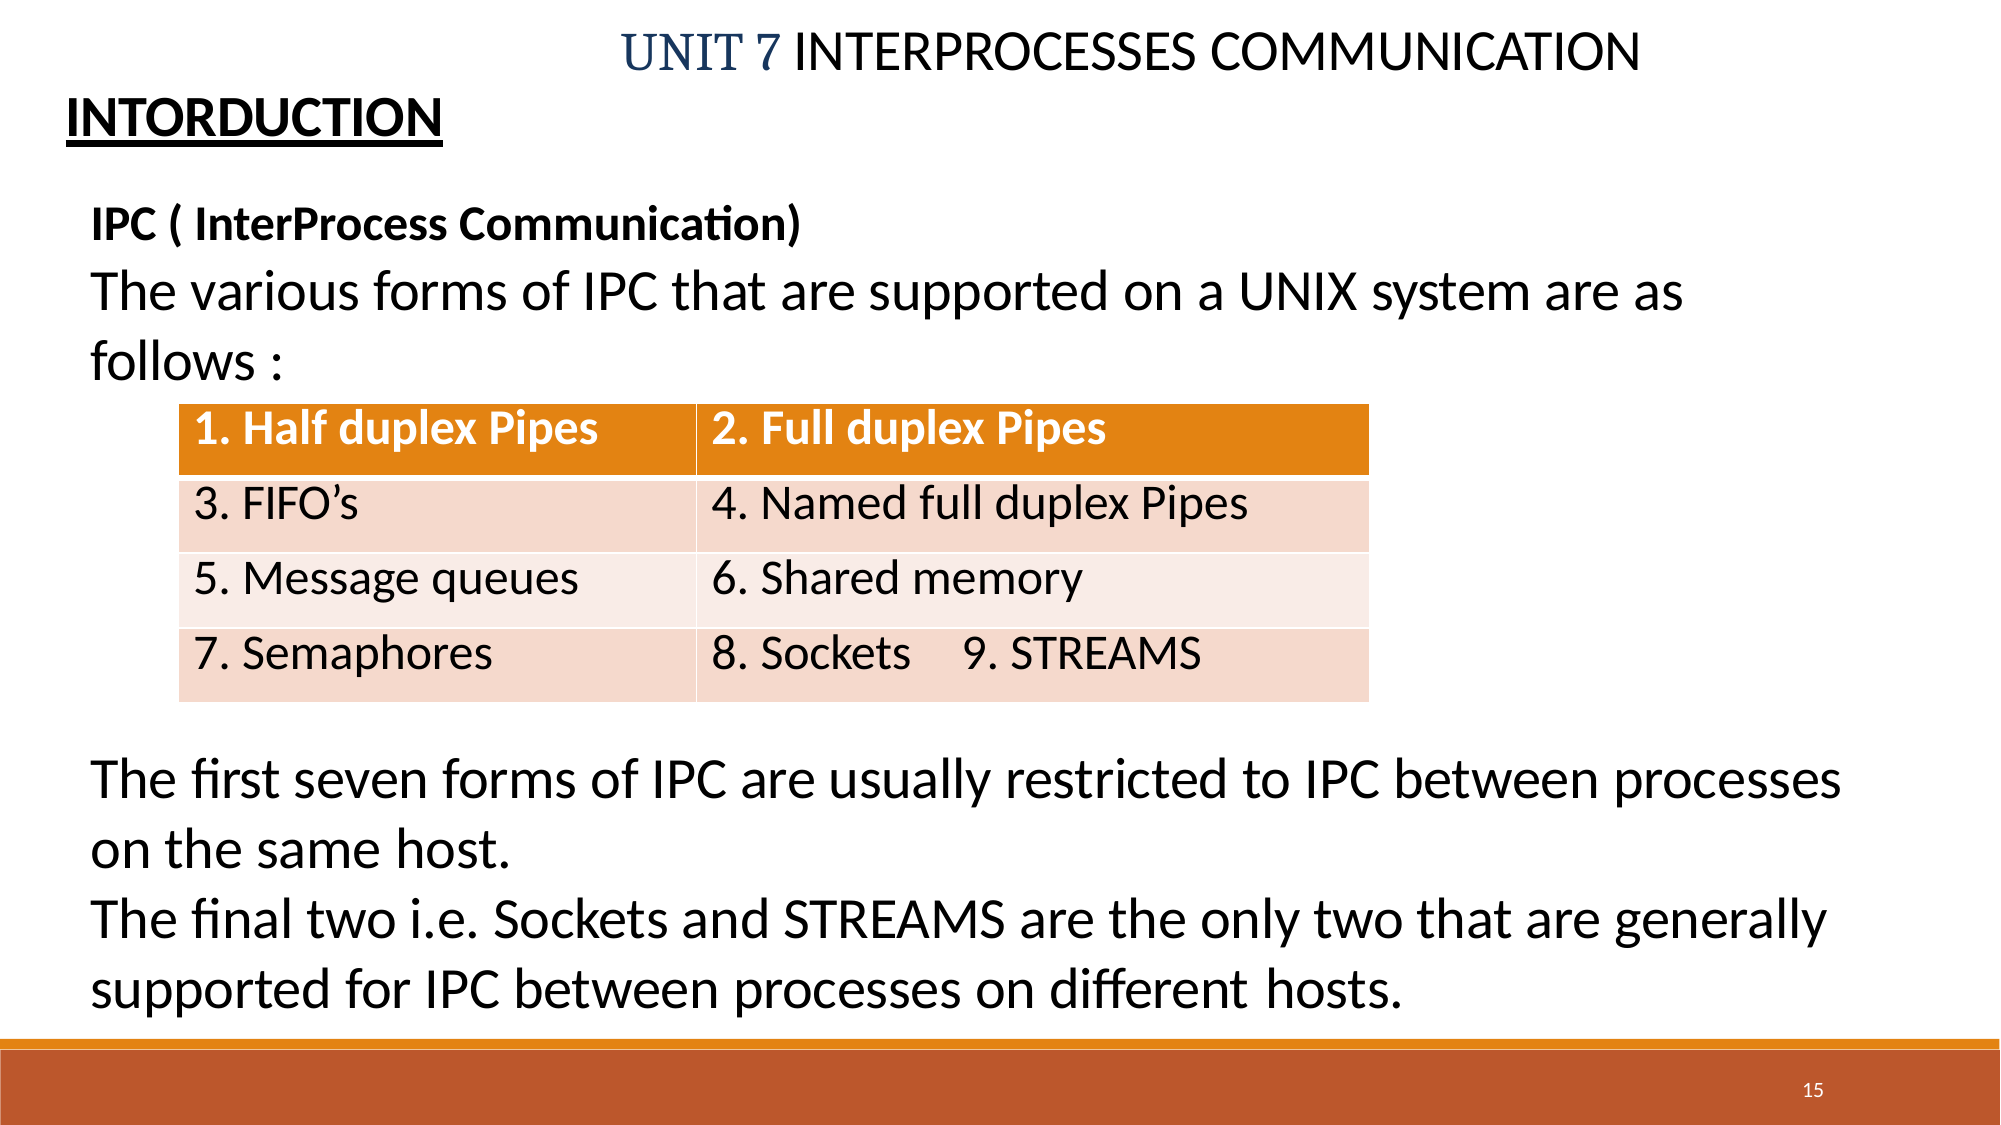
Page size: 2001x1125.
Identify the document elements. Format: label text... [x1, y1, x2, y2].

table_header 1. Half duplex Pipes [179, 404, 696, 475]
table_cell 5. Message queues [179, 554, 696, 627]
table_header 2. Full duplex Pipes [697, 404, 1369, 475]
table_cell 7. Semaphores [179, 629, 696, 702]
table_cell 8. Sockets 9. STREAMS [697, 629, 1369, 702]
table_cell 4. Named full duplex Pipes [697, 481, 1369, 552]
text_box INTORDUCTION IPC ( InterProcess Communication) The various forms of IPC that are supported on a UNIX system are as follows : [63, 75, 1705, 393]
text_box [0, 1038, 2000, 1050]
table_cell 3. FIFO’s [179, 481, 696, 552]
slide_number 15 [1797, 1078, 1829, 1125]
title UNIT 7 INTERPROCESSES COMMUNICATION [618, 10, 1658, 75]
table_cell 6. Shared memory [697, 554, 1369, 627]
text_box The first seven forms of IPC are usually restricted to IPC between processes on the same host. The final two i.e. Sockets and STREAMS are the only two that are generally supported for IPC between processes on different hosts. [88, 738, 1864, 1020]
